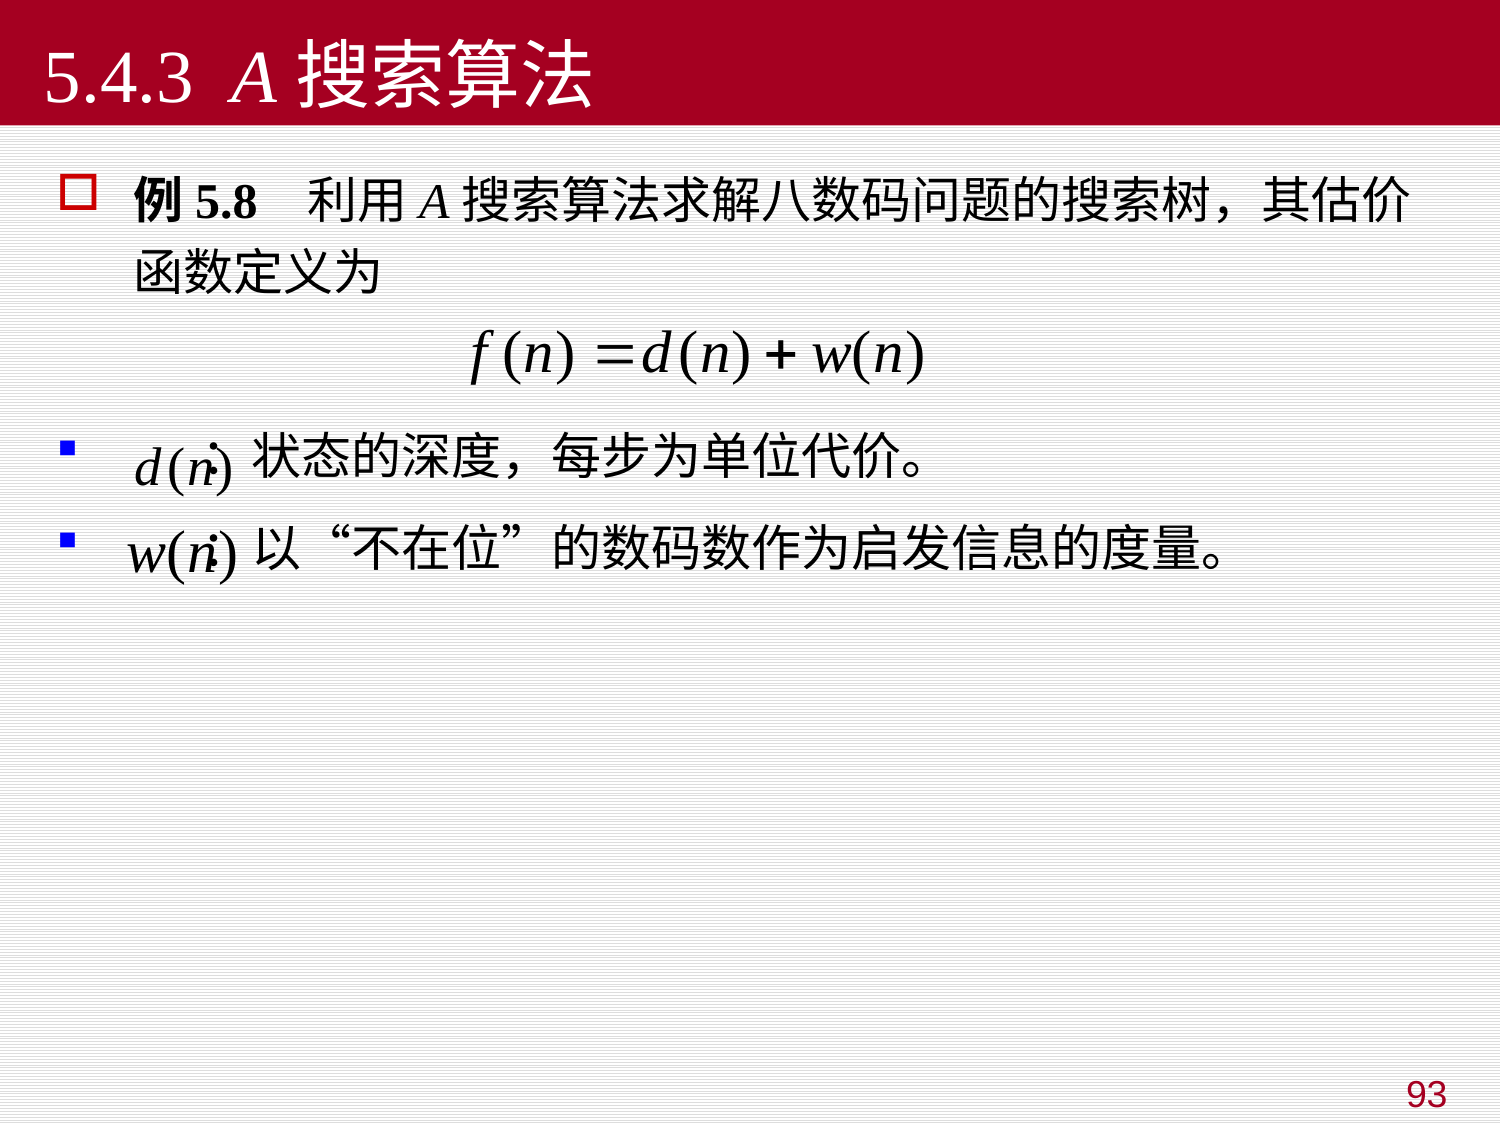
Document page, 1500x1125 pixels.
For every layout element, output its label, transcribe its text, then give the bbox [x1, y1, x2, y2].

title 5.4.3 A搜索算法 [0, 0, 1500, 126]
list 例5.8 利用A搜索算法求解八数码问题的搜索树，其估价函数定义为 ：状态的深度，每步为单位代价。 ：以“不在位”的数码数作为启发信息的度量。 [40, 148, 1436, 1036]
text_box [116, 317, 938, 598]
slide_number 93 [1137, 1062, 1463, 1122]
